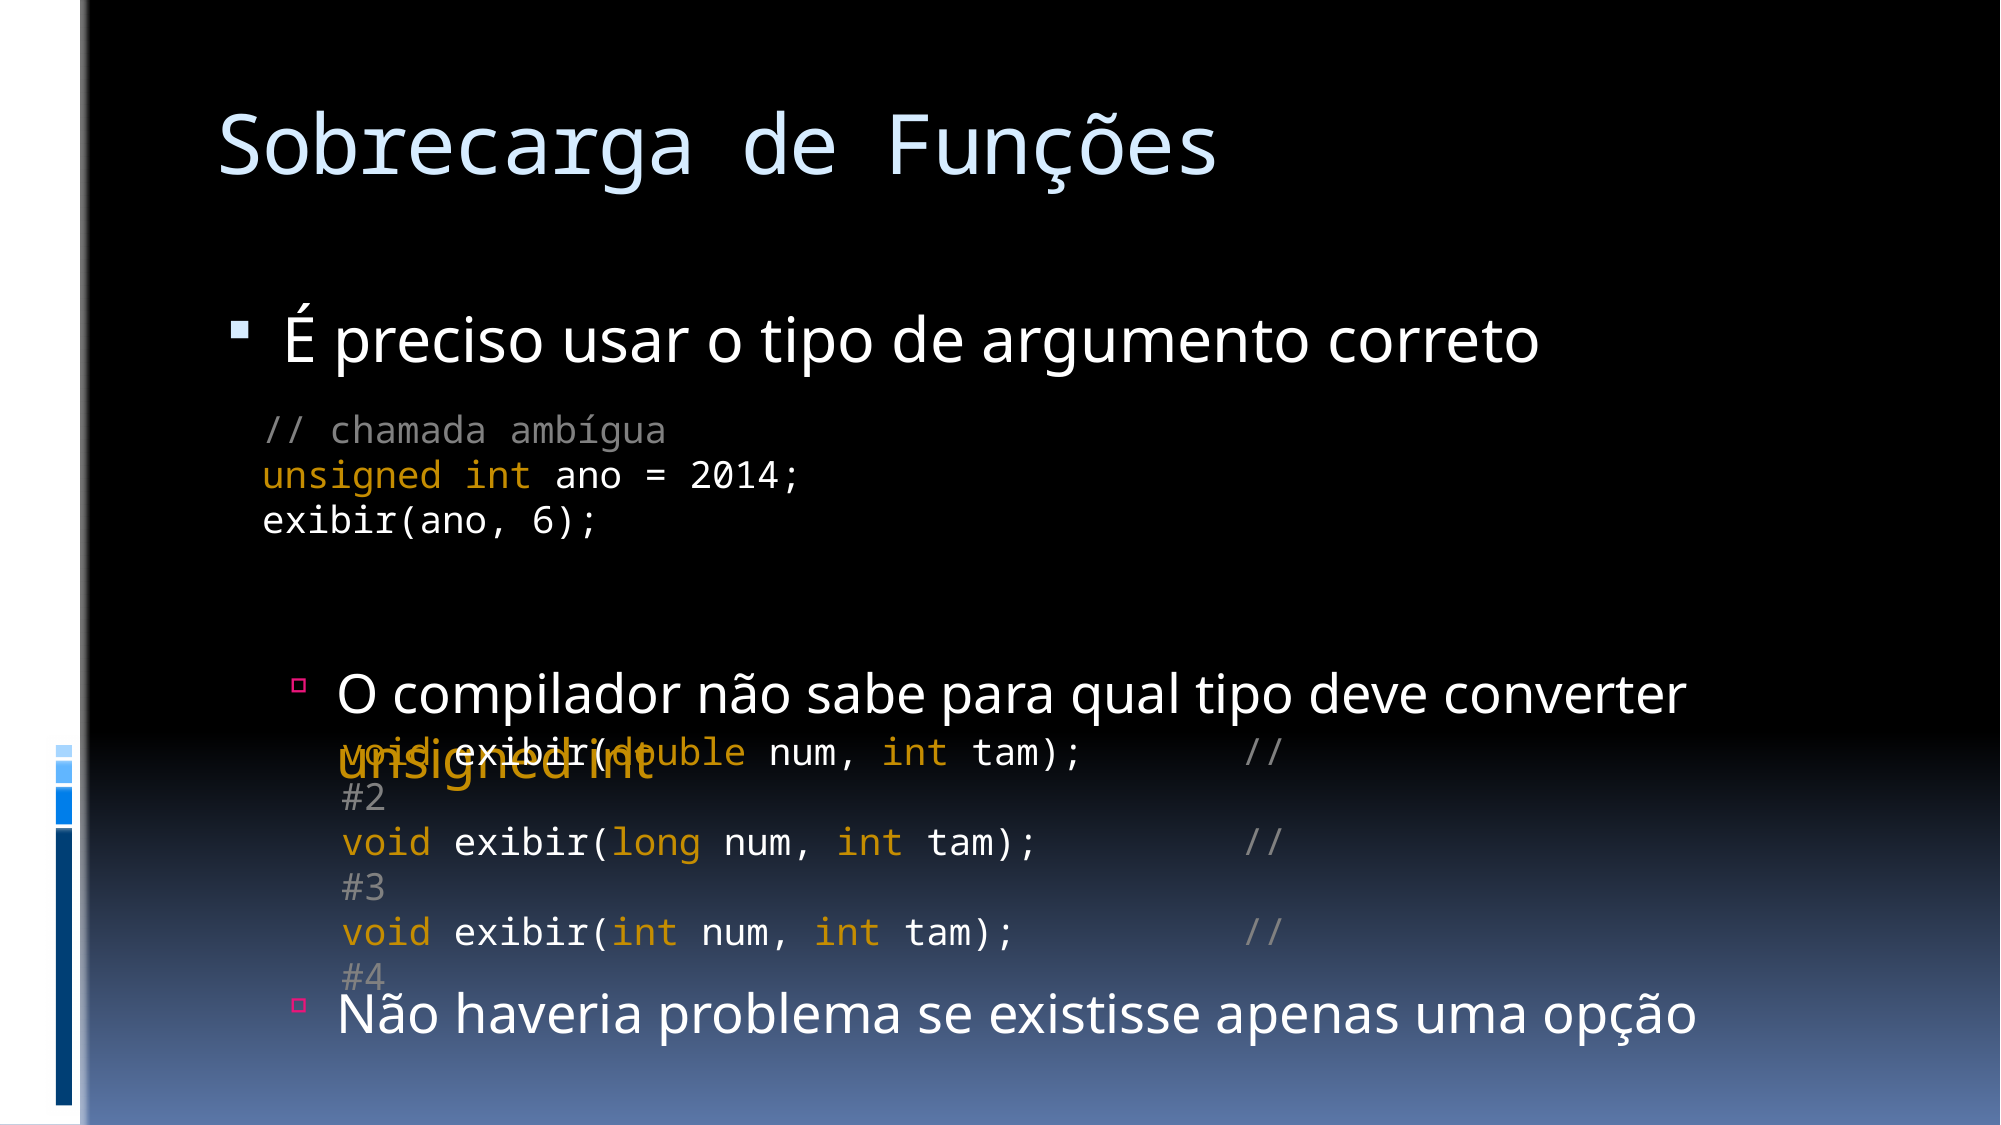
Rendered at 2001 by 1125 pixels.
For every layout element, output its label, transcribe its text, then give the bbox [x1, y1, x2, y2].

text_box // chamada ambígua unsigned int ano = 2014; exibir(ano, 6); [247, 398, 817, 548]
list É preciso usar o tipo de argumento correto O compilador não sabe para qual tipo deve converter unsigned int Não haveria problema se existisse apenas uma opção [200, 292, 1900, 1043]
text_box void exibir(double num, int tam); // #2 void exibir(long num, int tam); // #3 void exibir(int num, int tam); // #4 [326, 720, 1367, 1006]
title Sobrecarga de Funções [200, 83, 1900, 234]
